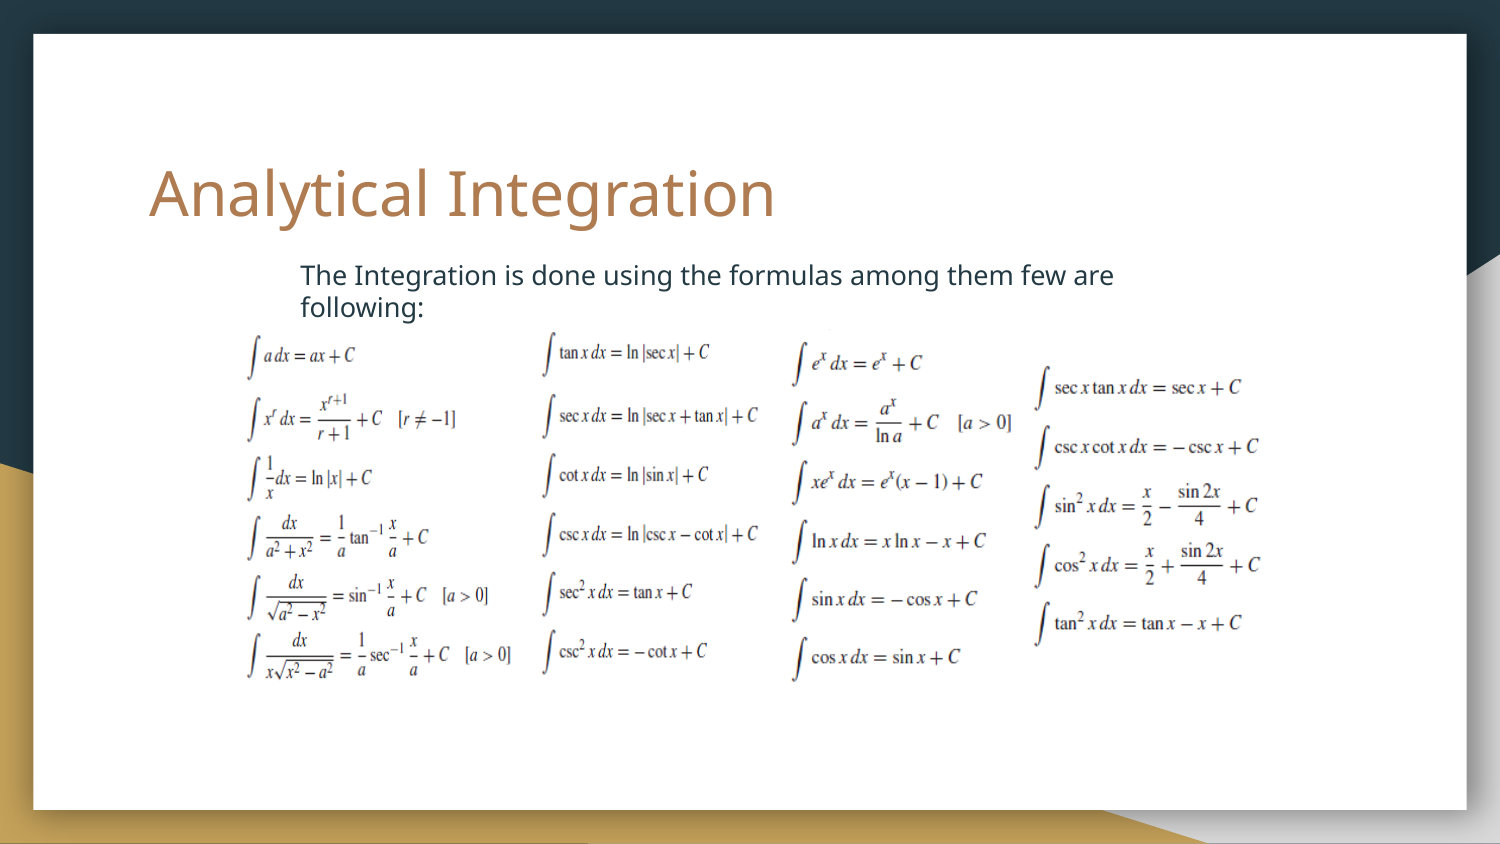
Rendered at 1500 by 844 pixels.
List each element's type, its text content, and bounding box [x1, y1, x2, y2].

list The Integration is done using the formulas among them few are following: [285, 243, 1215, 305]
title Analytical Integration [134, 138, 1366, 244]
picture [235, 326, 1272, 686]
